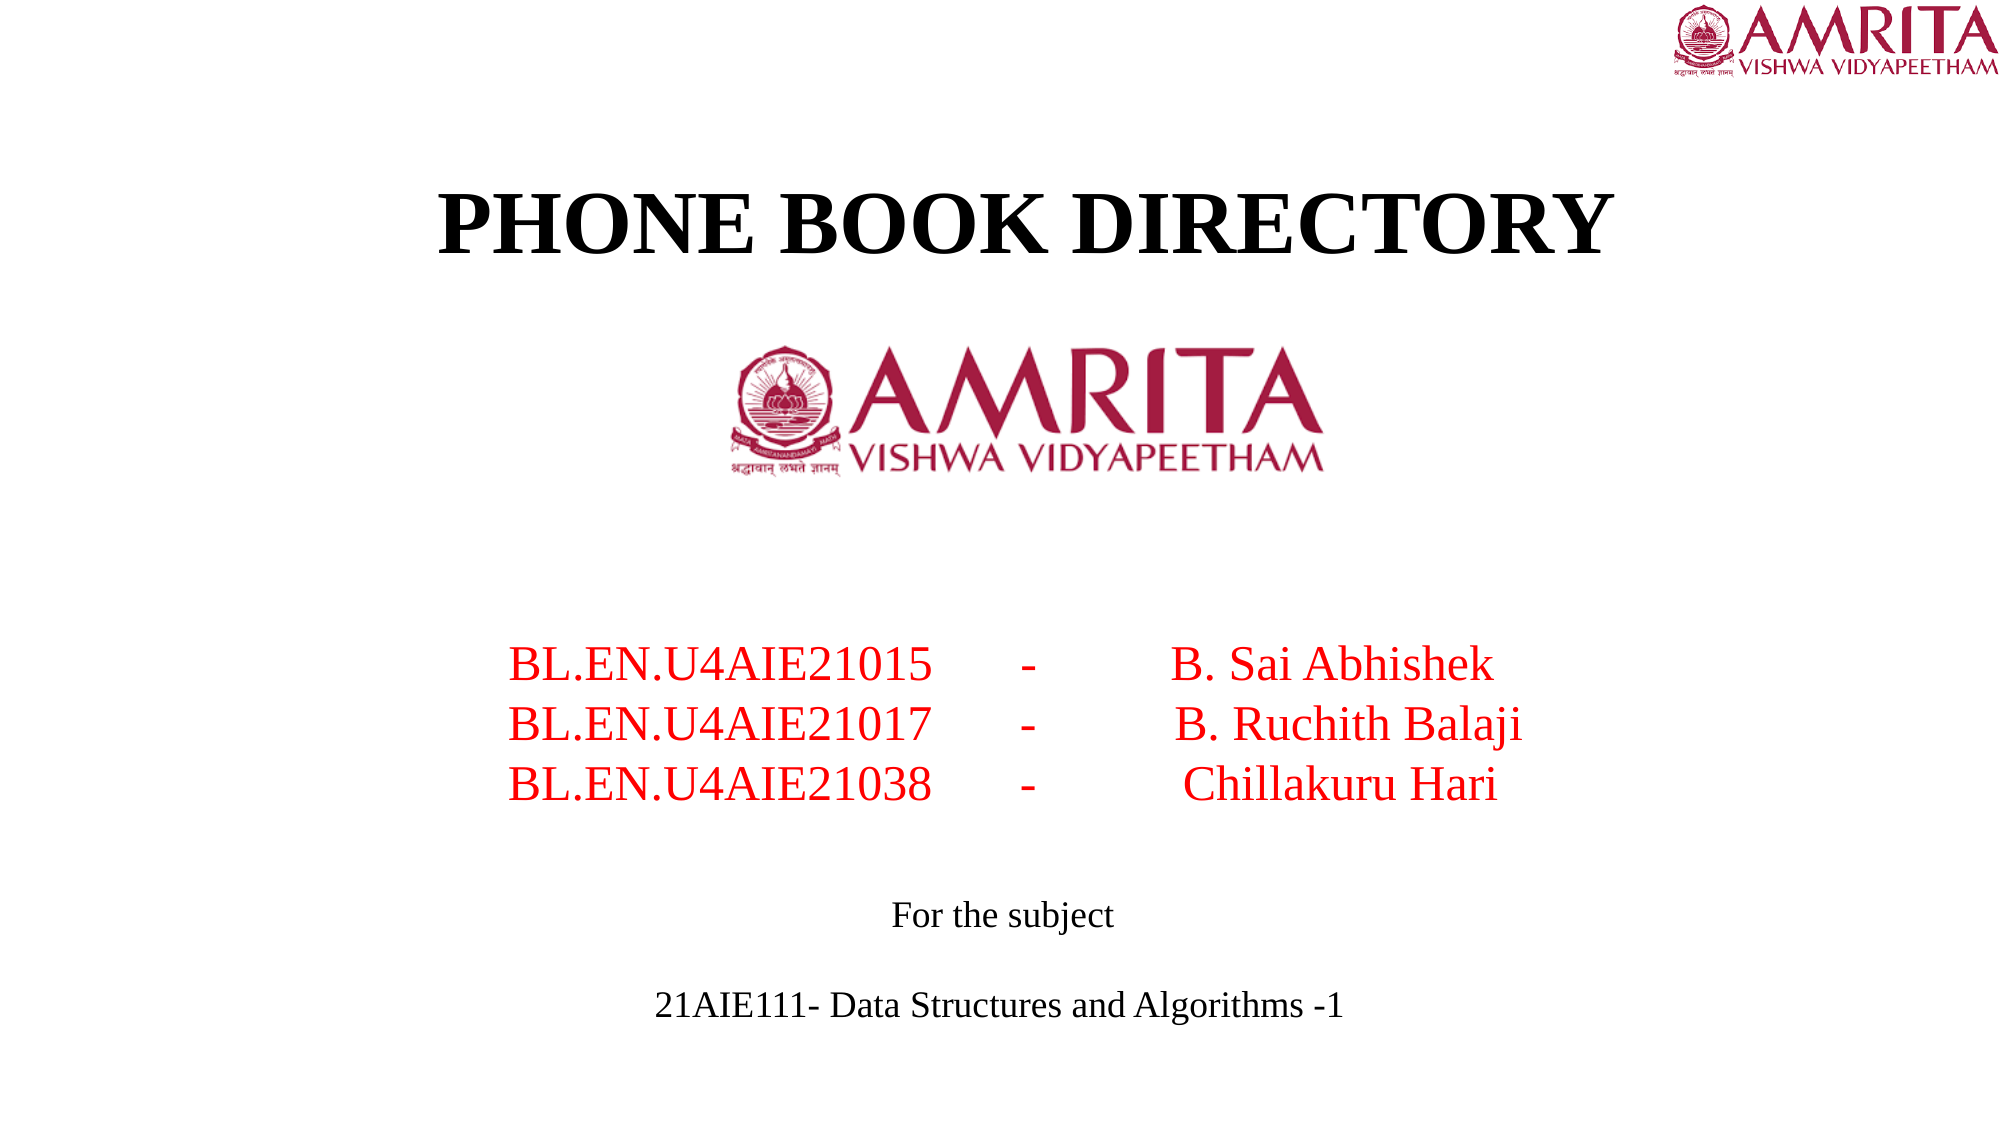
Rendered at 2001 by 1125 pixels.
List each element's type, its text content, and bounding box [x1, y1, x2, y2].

picture [728, 336, 1327, 488]
title PHONE BOOK DIRECTORY [420, 166, 1635, 280]
picture [1672, 0, 2000, 83]
text_box BL.EN.U4AIE21015 - B. Sai Abhishek BL.EN.U4AIE21017 - B. Ruchith Balaji BL.EN.U4AIE21038 - Chillakuru Hari For the subject 21AIE111- Data Structures and Algorithms -1 [455, 622, 1545, 1033]
